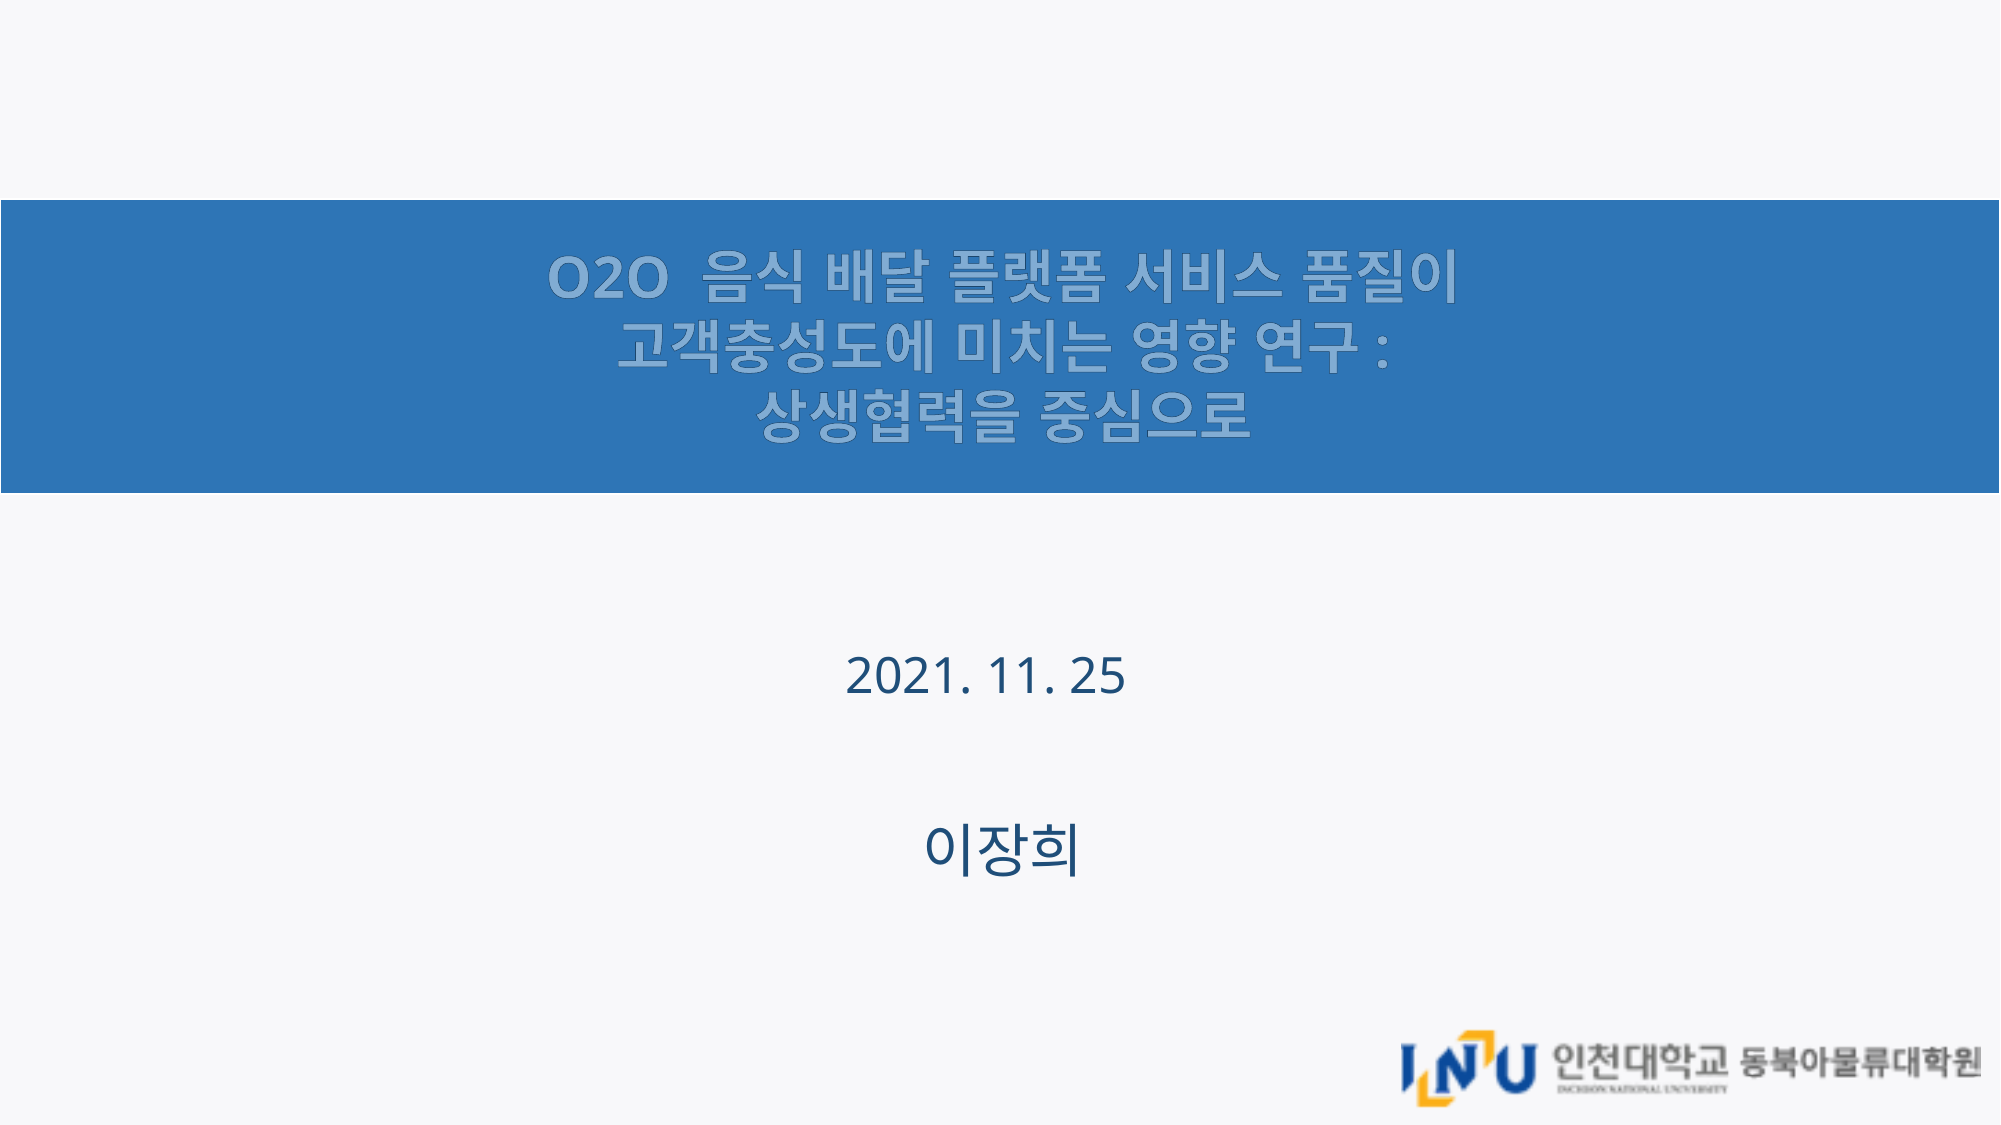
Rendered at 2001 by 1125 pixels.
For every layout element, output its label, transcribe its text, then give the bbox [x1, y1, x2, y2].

picture [1400, 1014, 1981, 1125]
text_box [0, 198, 2000, 495]
text_box 이장희 [908, 806, 1099, 892]
text_box 2021. 11. 25 [831, 636, 1142, 712]
